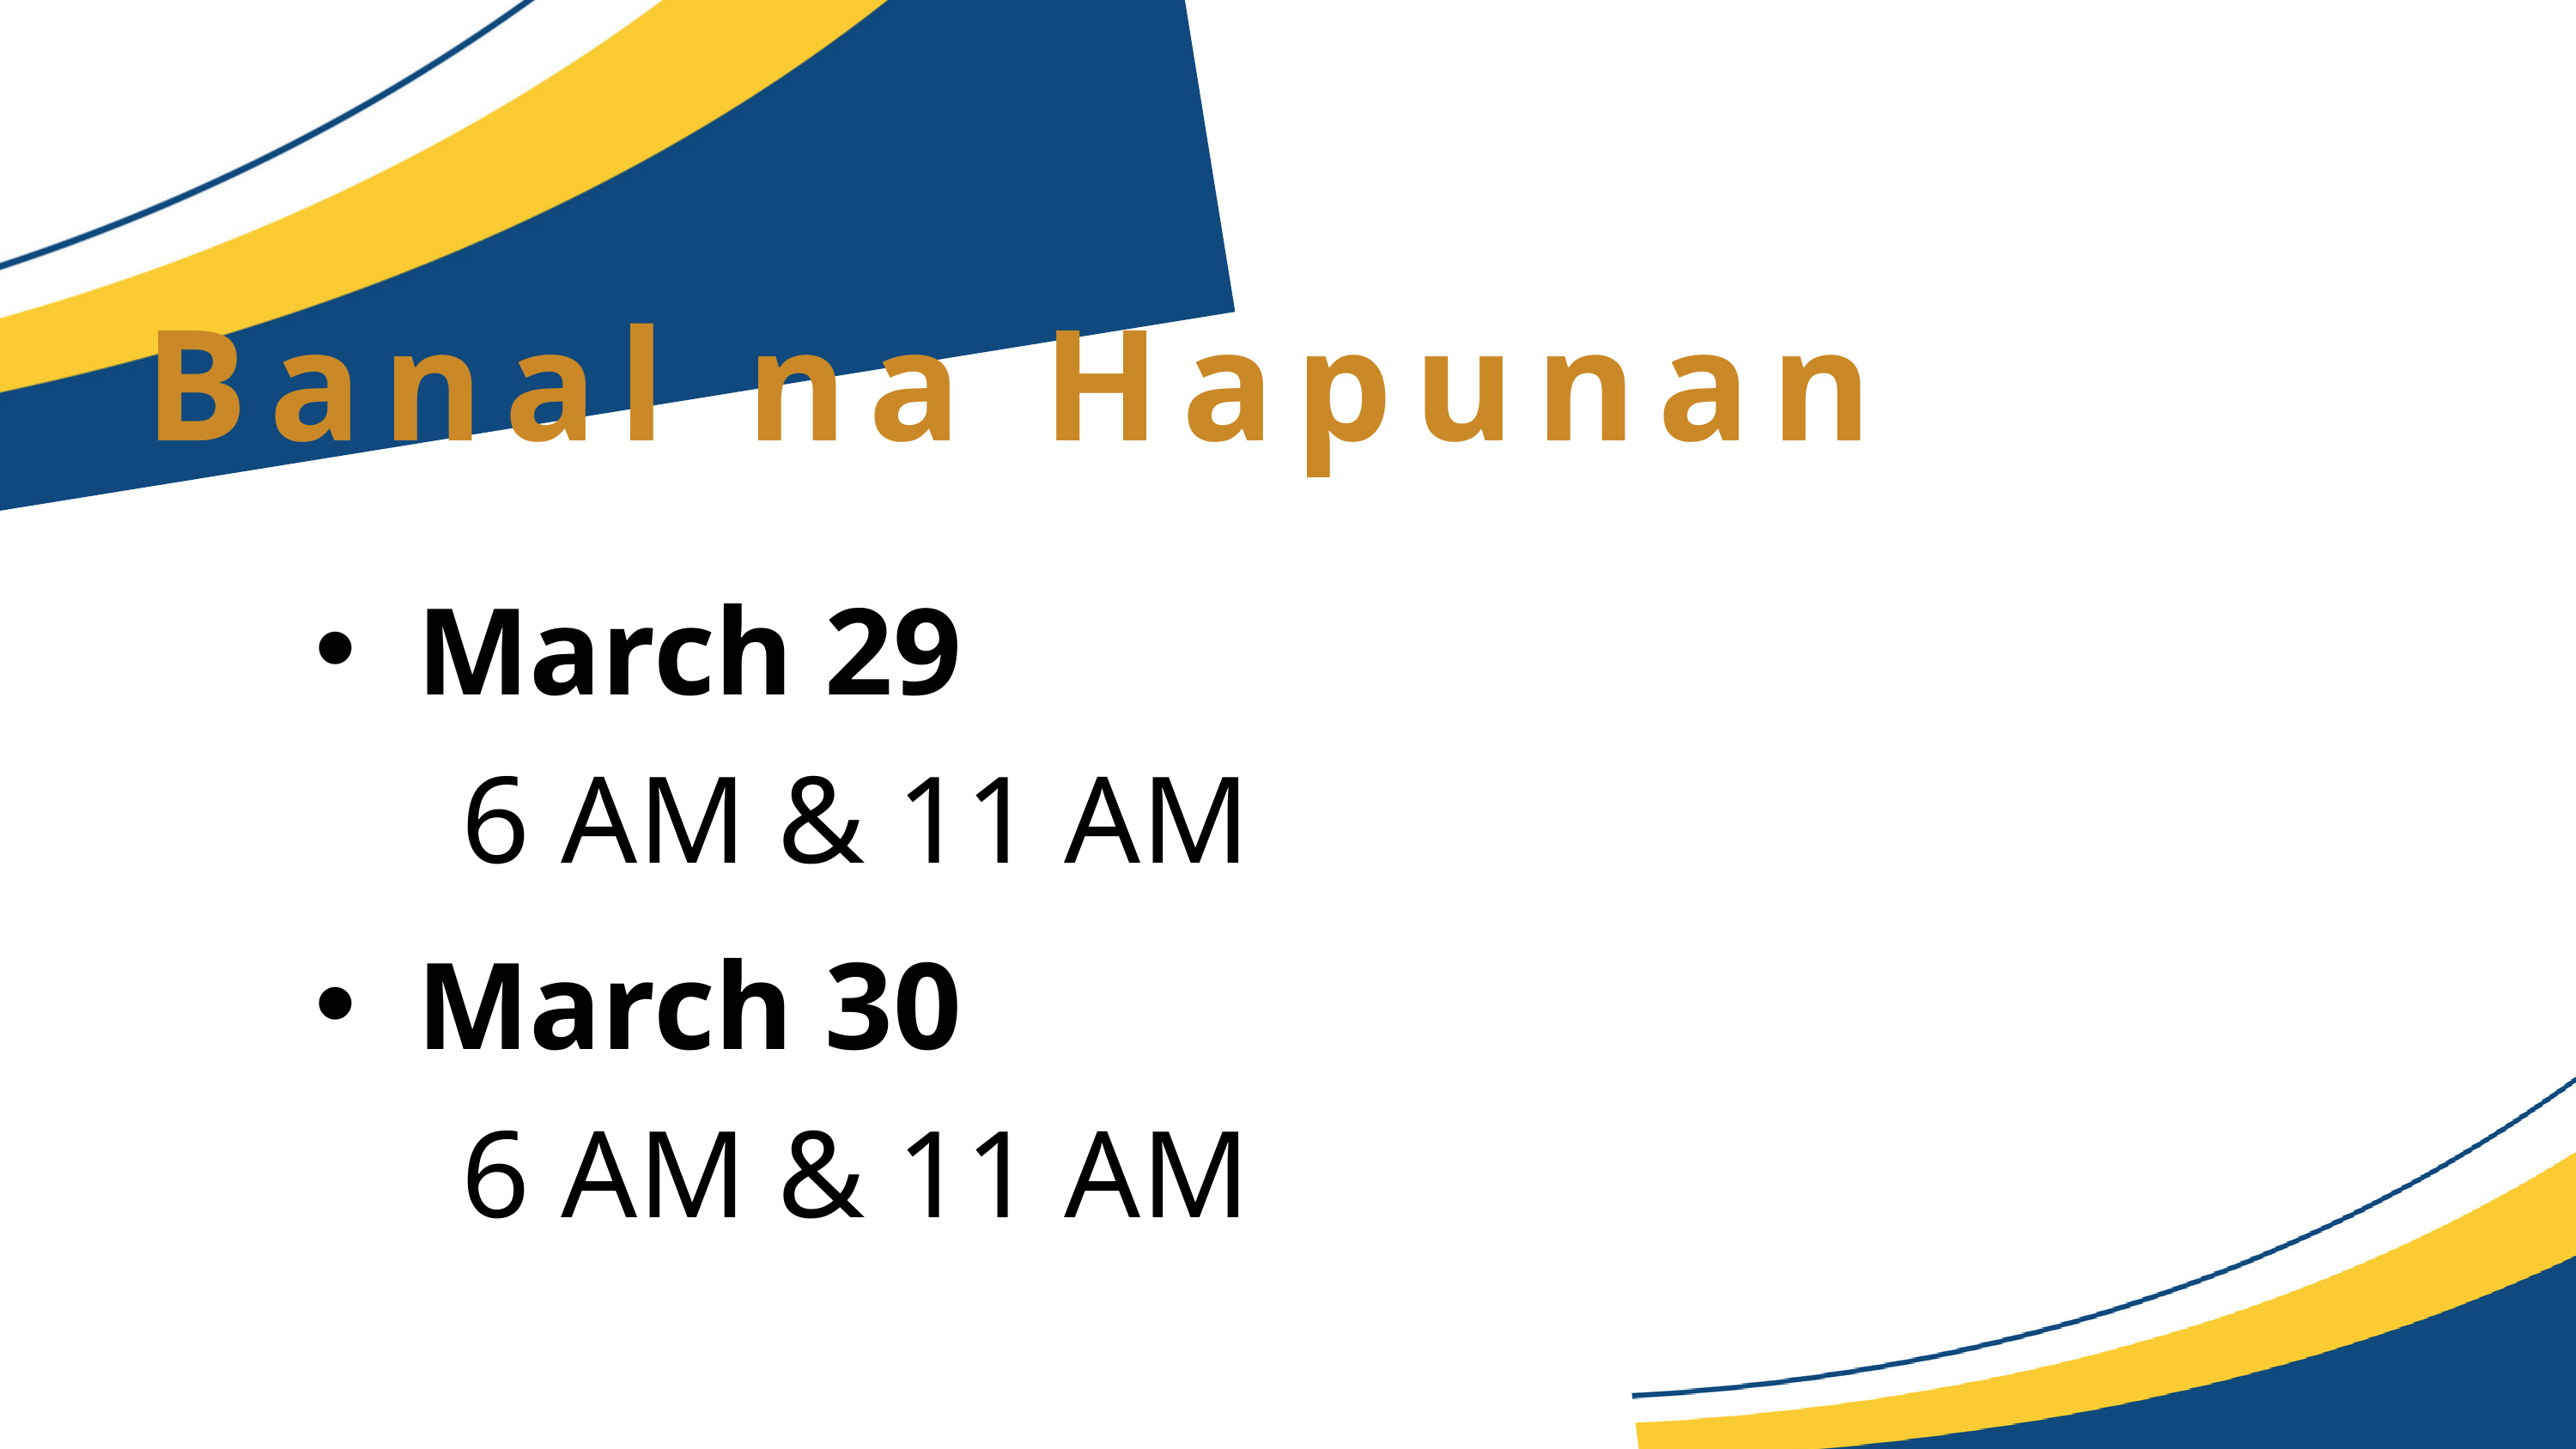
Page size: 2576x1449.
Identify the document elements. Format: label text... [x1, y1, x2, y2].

text_box [1613, 1242, 2576, 1449]
text_box Banal na Hapunan [144, 252, 2075, 471]
text_box [0, 0, 1226, 511]
text_box March 29 6 AM & 11 AM [212, 551, 2432, 887]
text_box March 30 6 AM & 11 AM [212, 906, 2576, 1242]
